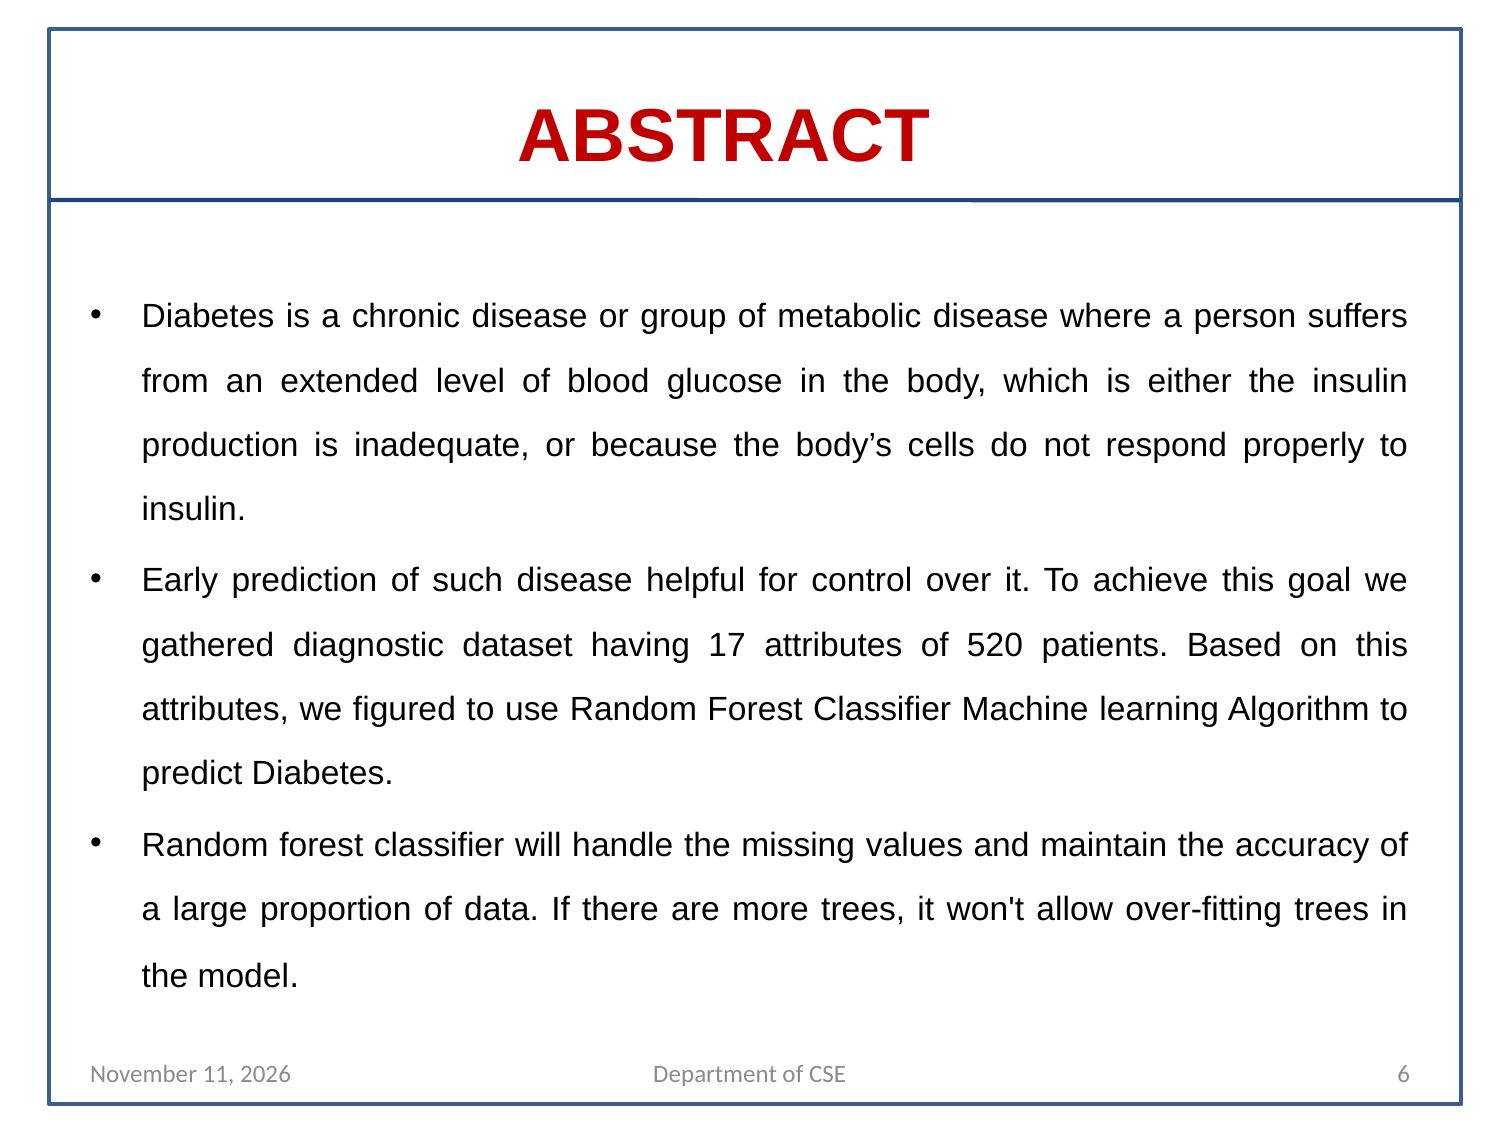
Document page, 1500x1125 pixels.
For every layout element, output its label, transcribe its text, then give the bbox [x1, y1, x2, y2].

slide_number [75, 1042, 425, 1103]
list Diabetes is a chronic disease or group of metabolic disease where a person suffers from an extended level of blood glucose in the body, which is either the insulin production is inadequate, or because the body’s cells do not respond properly to insulin. Early prediction of such disease helpful for control over it. To achieve this goal we gathered diagnostic dataset having 17 attributes of 520 patients. Based on this attributes, we figured to use Random Forest Classifier Machine learning Algorithm to predict Diabetes. Random forest classifier will handle the missing values and maintain the accuracy of a large proportion of data. If there are more trees, it won't allow over-fitting trees in the model. [75, 262, 1425, 1006]
footer Department of CSE [512, 1042, 988, 1103]
slide_number 6 [1074, 1042, 1425, 1103]
title ABSTRACT [49, 37, 1399, 225]
